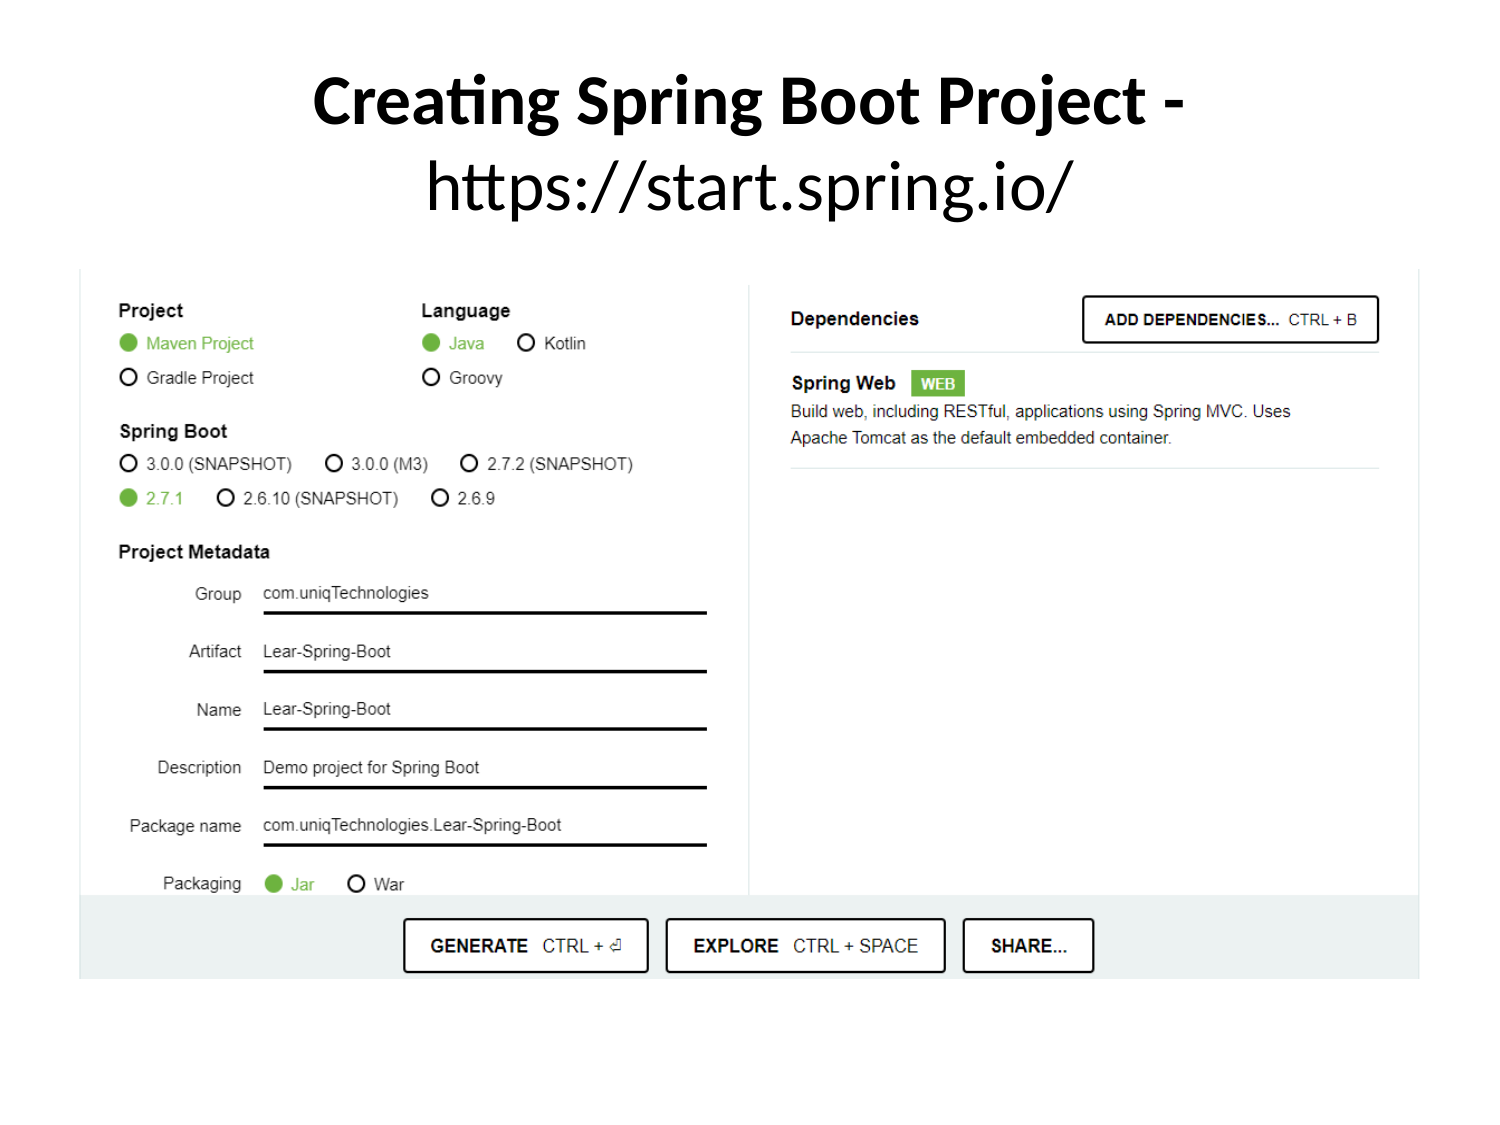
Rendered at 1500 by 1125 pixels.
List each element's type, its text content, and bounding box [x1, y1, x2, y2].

title Creating Spring Boot Project - https://start.spring.io/ [75, 45, 1425, 233]
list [74, 269, 1426, 979]
